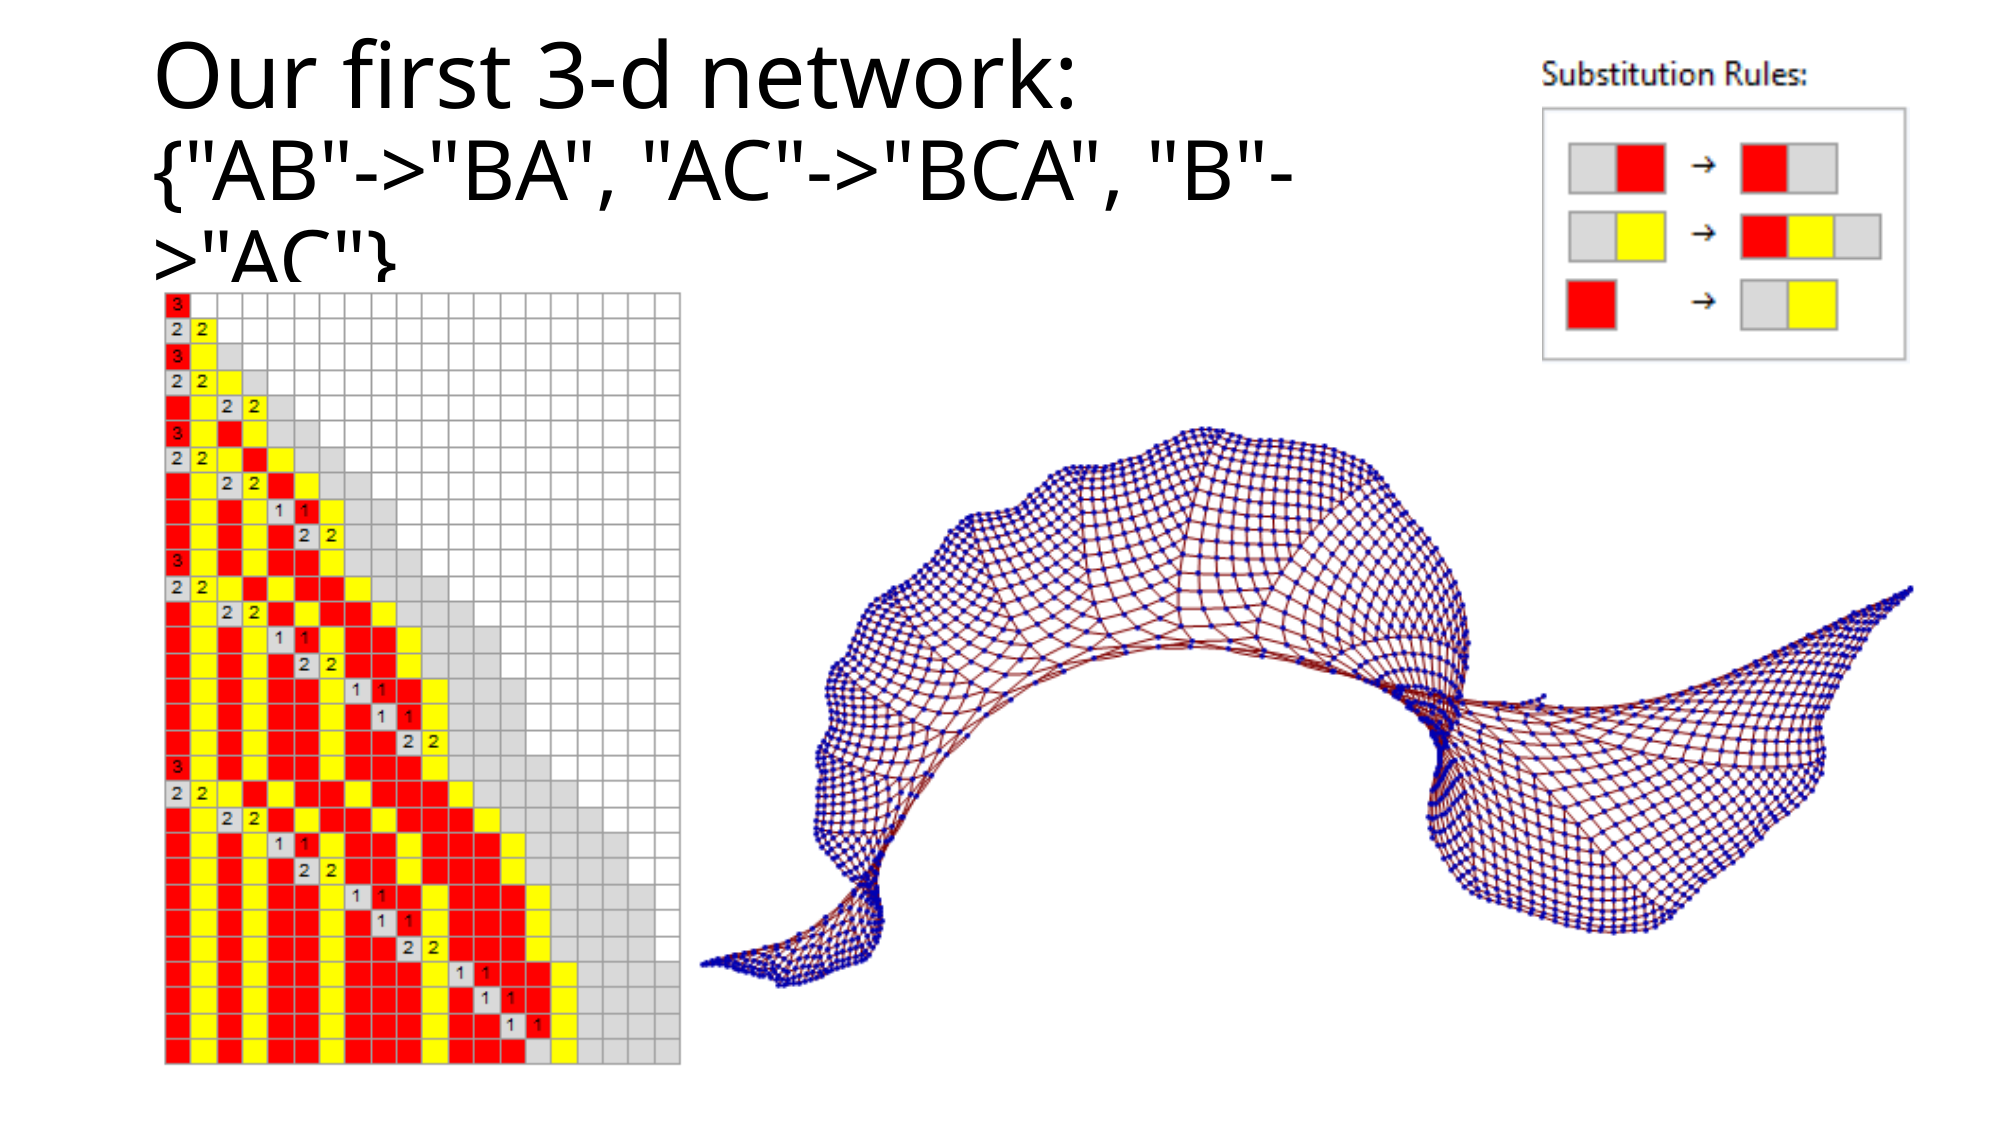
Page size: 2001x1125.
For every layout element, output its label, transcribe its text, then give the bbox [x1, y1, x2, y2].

title Our first 3-d network: {"AB"->"BA", "AC"->"BCA", "B"->"AC"} [137, 59, 1469, 278]
picture [153, 282, 1951, 1076]
picture [1542, 59, 1910, 367]
